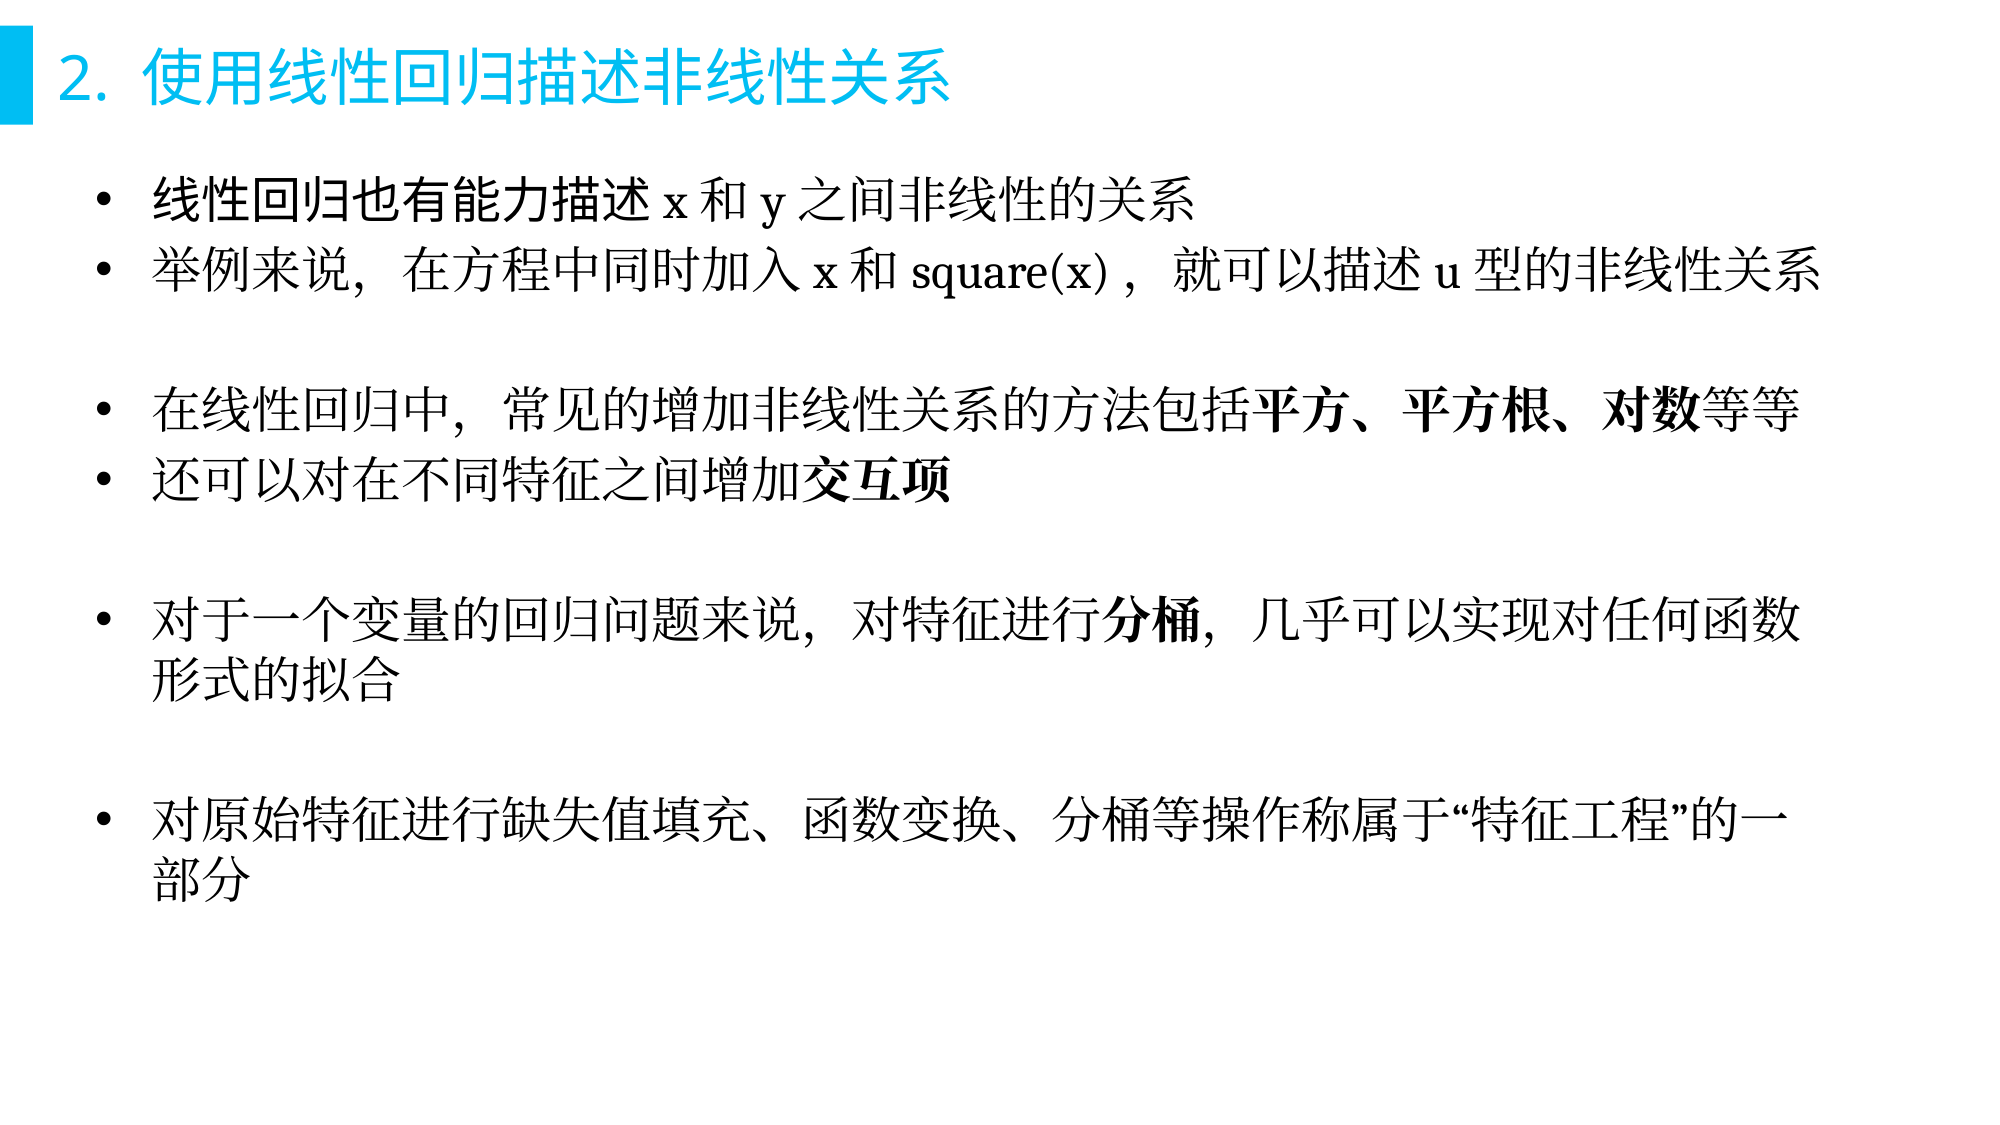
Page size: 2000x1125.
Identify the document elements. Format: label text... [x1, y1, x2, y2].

text_box 线性回归也有能力描述x和y之间非线性的关系 举例来说，在方程中同时加入x和square(x)，就可以描述u型的非线性关系 在线性回归中，常见的增加非线性关系的方法包括平方、平方根、对数等等 还可以对在不同特征之间增加交互项 对于一个变量的回归问题来说，对特征进行分桶，几乎可以实现对任何函数形式的拟合 对原始特征进行缺失值填充、函数变换、分桶等操作称属于“特征工程”的一部分 [80, 160, 1842, 1047]
title 2. 使用线性回归描述非线性关系 [42, 25, 1933, 125]
